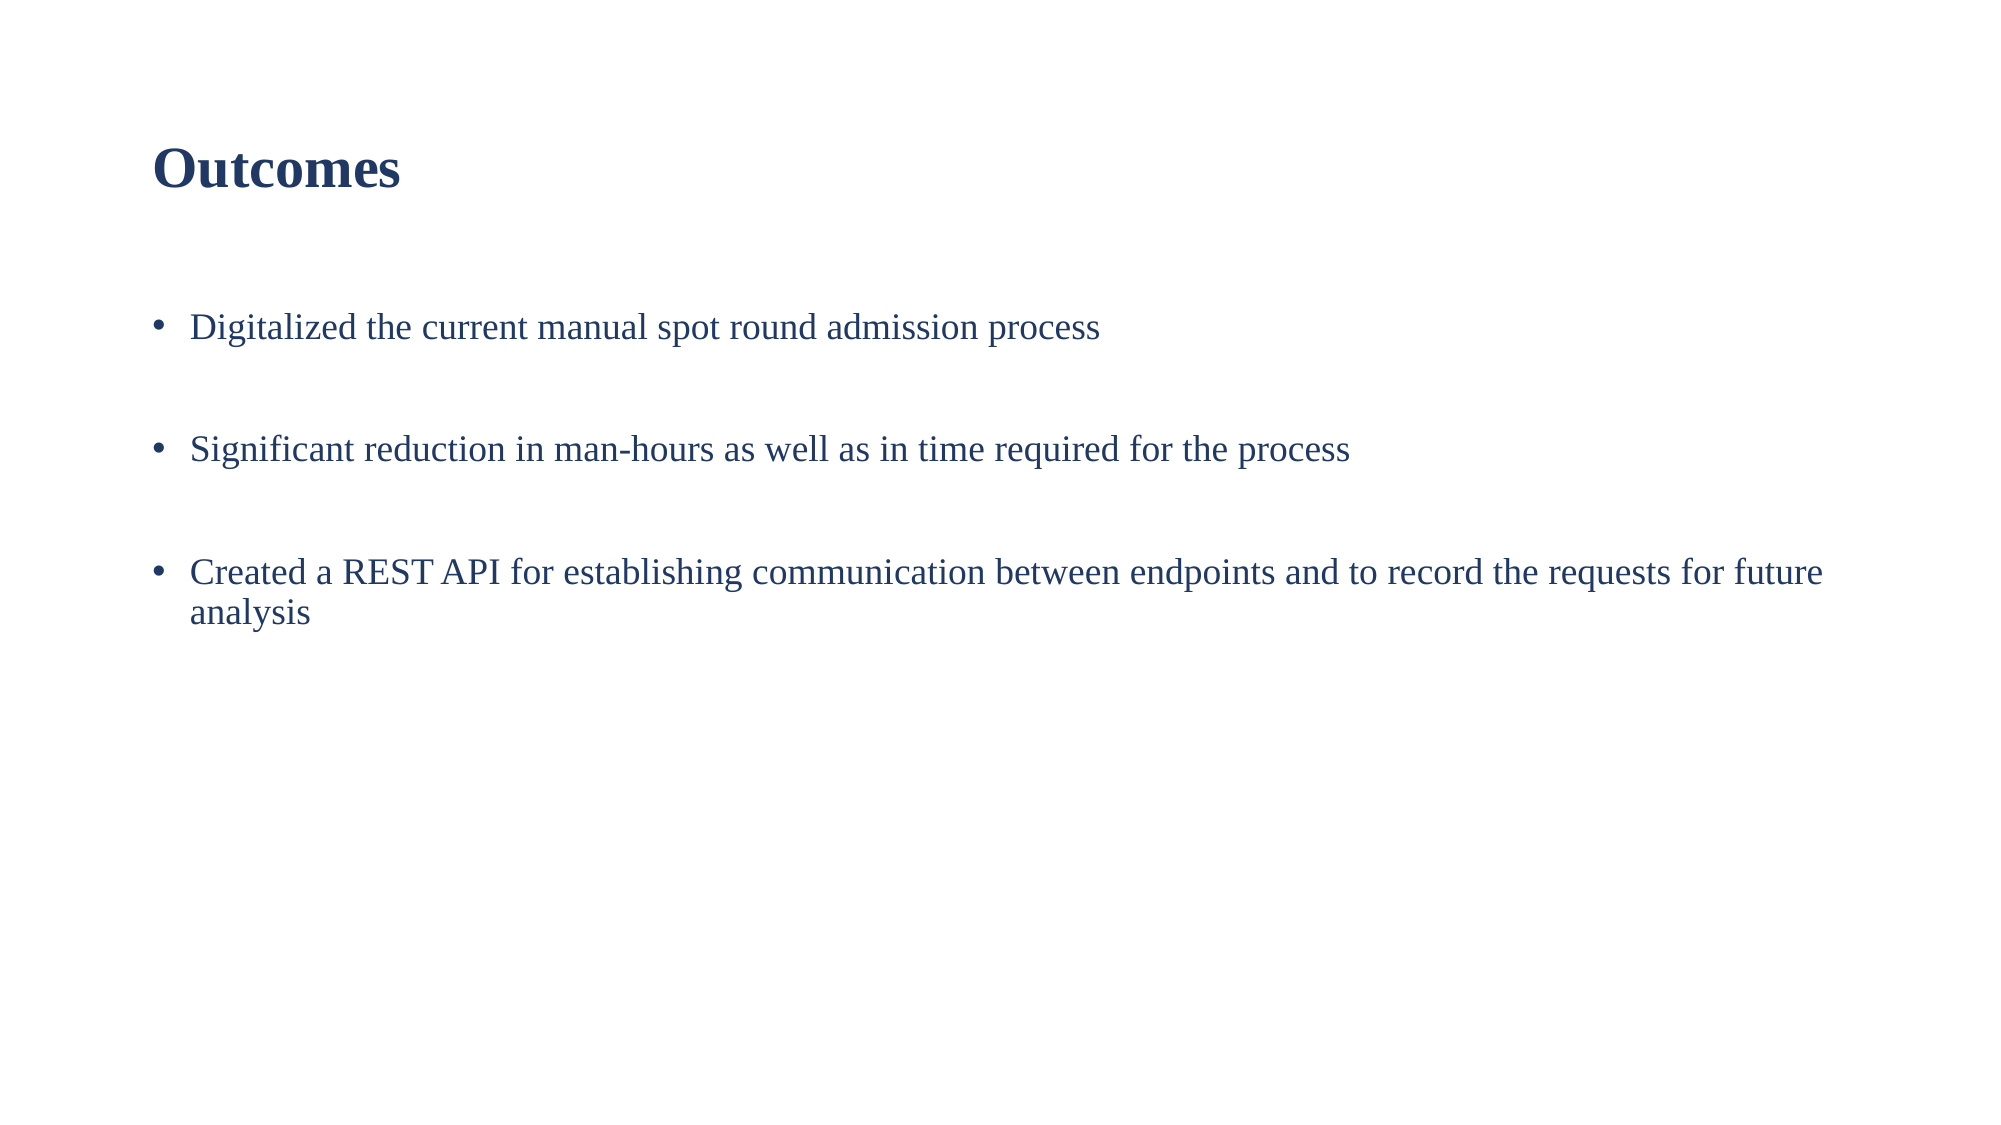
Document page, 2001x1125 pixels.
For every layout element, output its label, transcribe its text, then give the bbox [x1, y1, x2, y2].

title Outcomes [137, 59, 1863, 278]
list Digitalized the current manual spot round admission process Significant reduction in man-hours as well as in time required for the process Created a REST API for establishing communication between endpoints and to record the requests for future analysis [137, 299, 1863, 1014]
